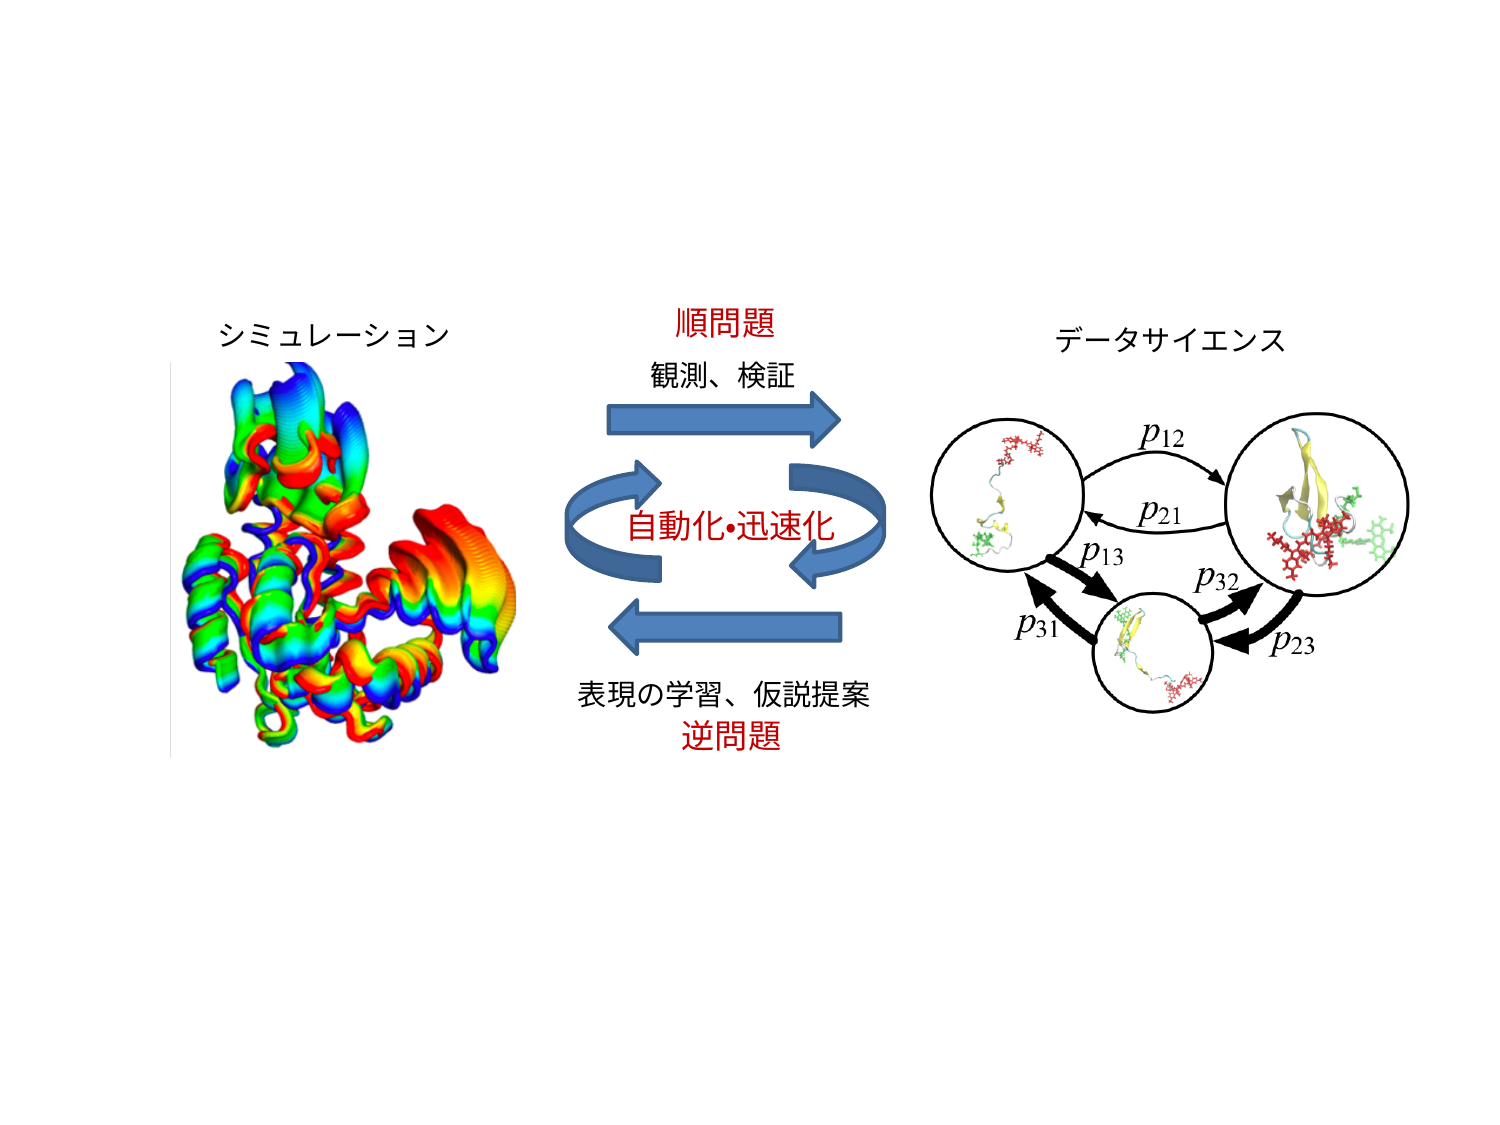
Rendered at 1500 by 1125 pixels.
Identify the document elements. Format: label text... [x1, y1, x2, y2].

text_box [564, 459, 662, 583]
text_box [606, 391, 842, 449]
text_box シミュレーション [138, 309, 530, 360]
text_box [788, 463, 887, 590]
text_box [607, 598, 843, 657]
text_box データサイエンス [1039, 315, 1303, 365]
text_box 逆問題 [666, 707, 797, 763]
text_box 自動化・迅速化 [610, 497, 852, 553]
text_box 順問題 [660, 294, 791, 349]
text_box 表現の学習、仮説提案 [563, 668, 886, 719]
picture [169, 361, 517, 758]
text_box 観測、検証 [635, 349, 812, 400]
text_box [921, 386, 1417, 720]
